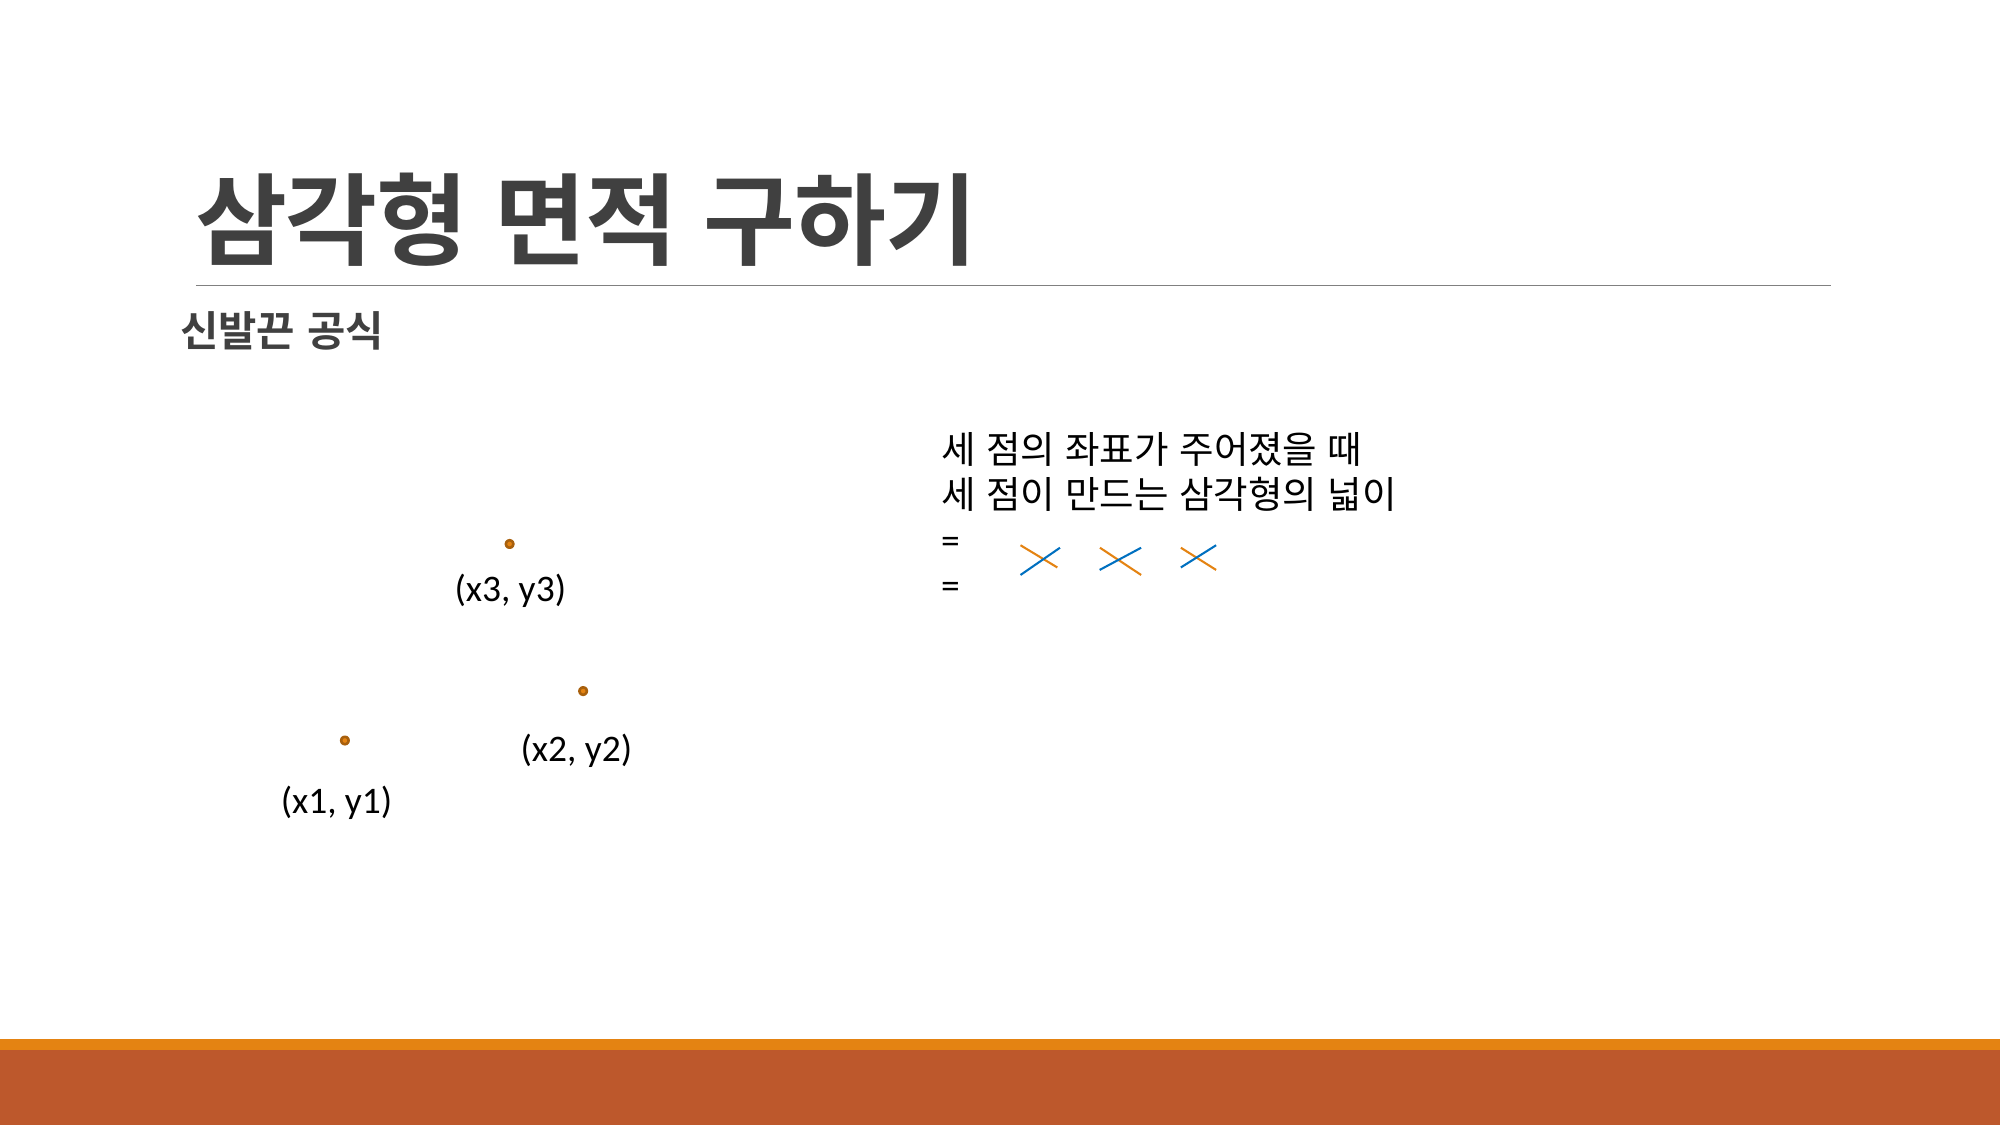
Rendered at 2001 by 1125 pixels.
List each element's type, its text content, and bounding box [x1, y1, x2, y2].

text_box [504, 538, 515, 549]
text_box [1180, 544, 1217, 568]
text_box (x2, y2) [505, 716, 714, 777]
text_box (x1, y1) [266, 769, 474, 829]
list 신발끈 공식 [180, 302, 1830, 963]
text_box [339, 735, 350, 746]
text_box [1099, 547, 1142, 571]
title 삼각형 면적 구하기 [180, 47, 1830, 285]
text_box [578, 686, 589, 697]
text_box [1020, 547, 1061, 576]
text_box (x3, y3) [439, 556, 648, 617]
